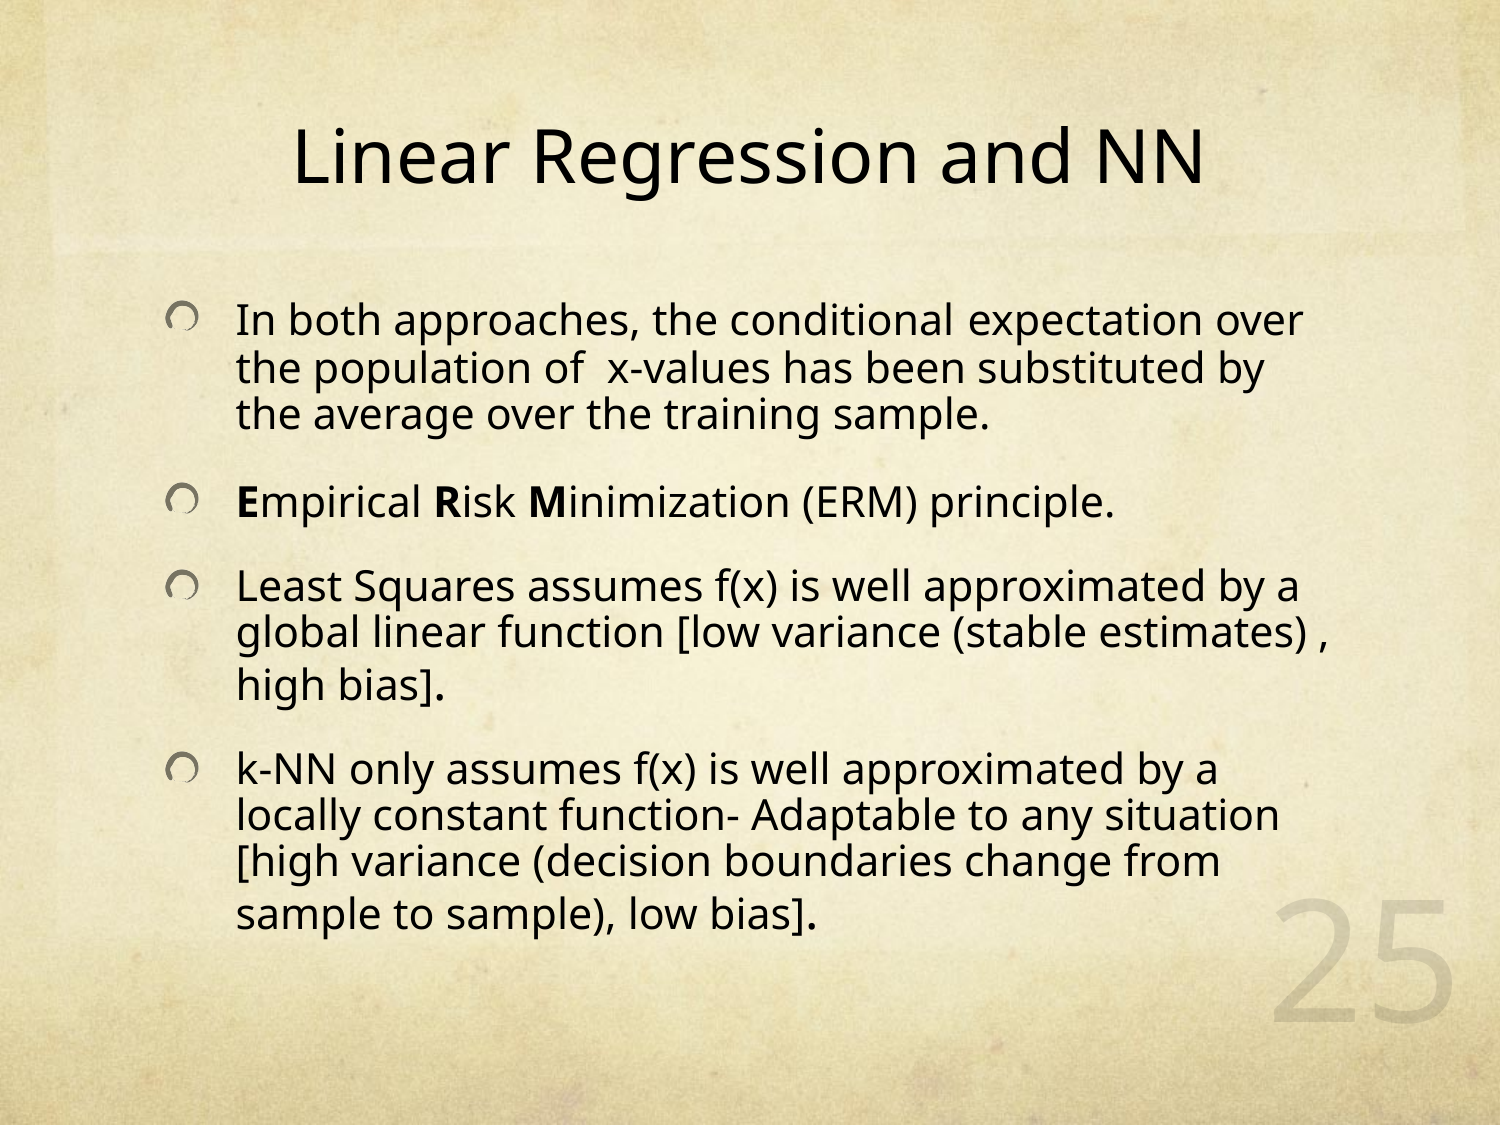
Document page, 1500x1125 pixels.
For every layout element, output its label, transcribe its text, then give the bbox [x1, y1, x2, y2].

picture [0, 0, 1500, 1125]
list In both approaches, the conditional expectation over the population of x-values has been substituted by the average over the training sample. Empirical Risk Minimization (ERM) principle. Least Squares assumes f(x) is well approximated by a global linear function [low variance (stable estimates) , high bias]. k-NN only assumes f(x) is well approximated by a locally constant function- Adaptable to any situation [high variance (decision boundaries change from sample to sample), low bias]. [150, 284, 1350, 950]
title Linear Regression and NN [150, 82, 1350, 225]
slide_number 25 [1233, 898, 1478, 1038]
